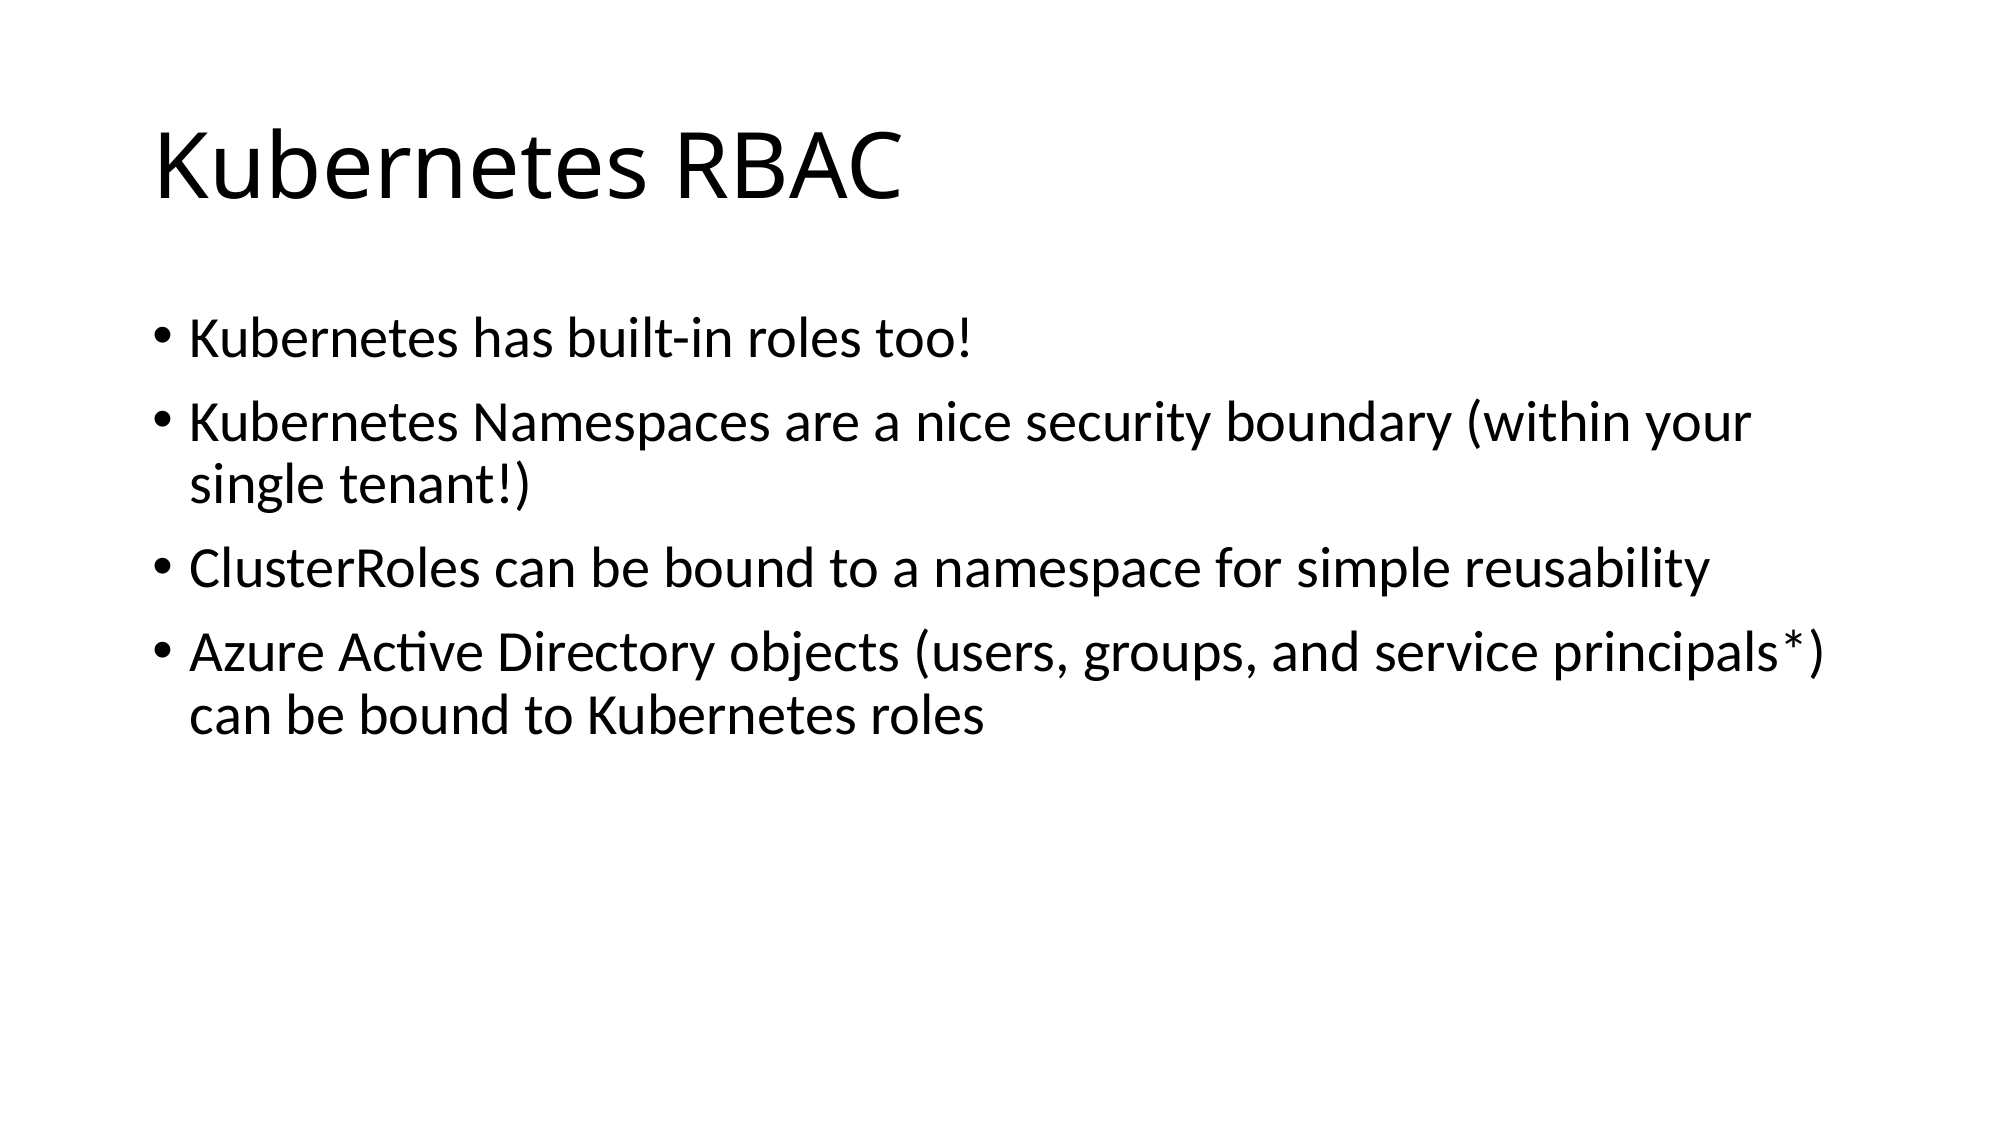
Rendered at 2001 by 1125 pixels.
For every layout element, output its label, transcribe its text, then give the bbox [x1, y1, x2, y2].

list Kubernetes has built-in roles too! Kubernetes Namespaces are a nice security boundary (within your single tenant!) ClusterRoles can be bound to a namespace for simple reusability Azure Active Directory objects (users, groups, and service principals*) can be bound to Kubernetes roles [137, 299, 1863, 1014]
title Kubernetes RBAC [137, 59, 1863, 278]
